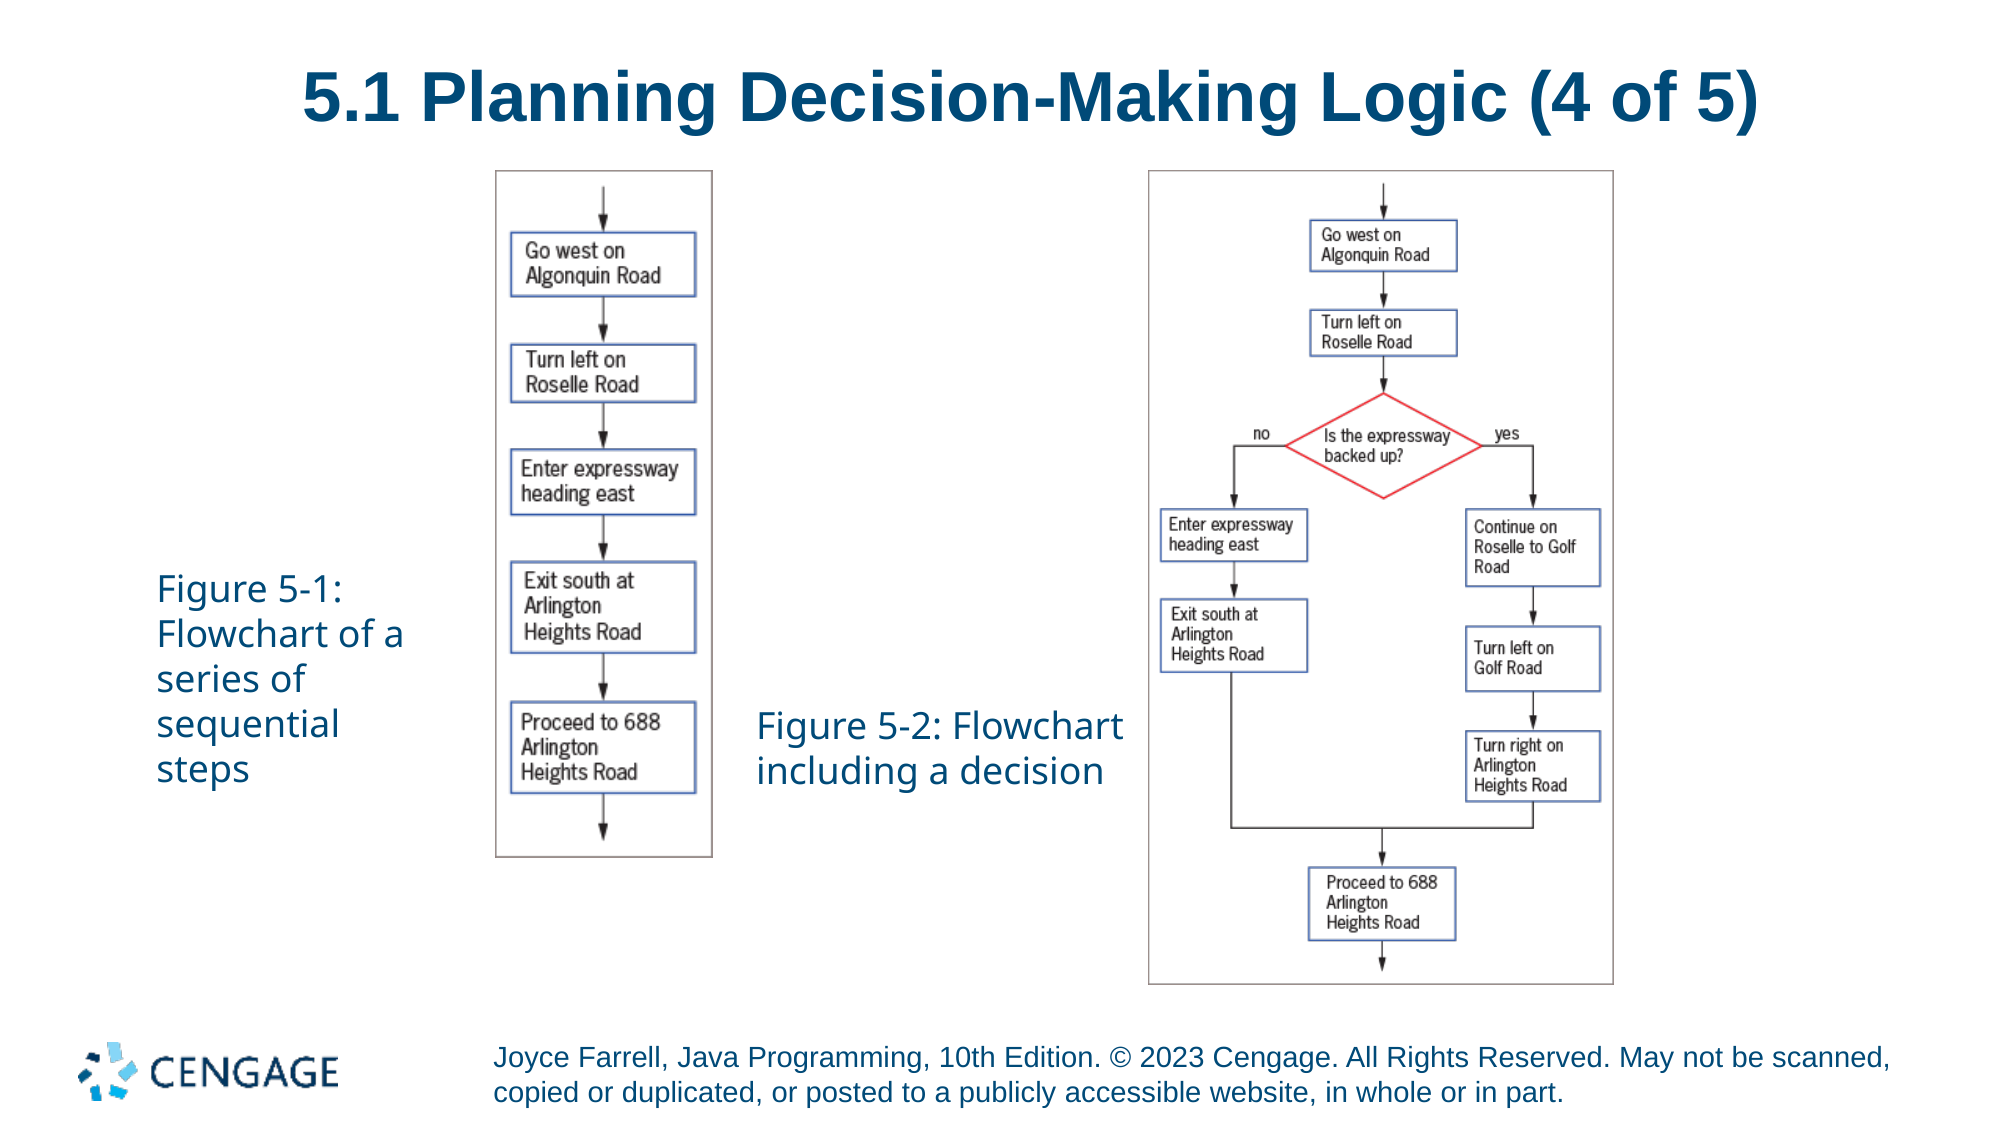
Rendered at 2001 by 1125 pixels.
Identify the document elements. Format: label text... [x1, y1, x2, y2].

text_box Figure 5-1: Flowchart of a series of sequential steps [141, 557, 437, 798]
picture [495, 170, 713, 858]
picture [1148, 170, 1614, 985]
title 5.1 Planning Decision-Making Logic (4 of 5) [137, 59, 1928, 171]
picture [78, 1042, 338, 1101]
text_box Figure 5-2: Flowchart including a decision [741, 694, 1148, 800]
